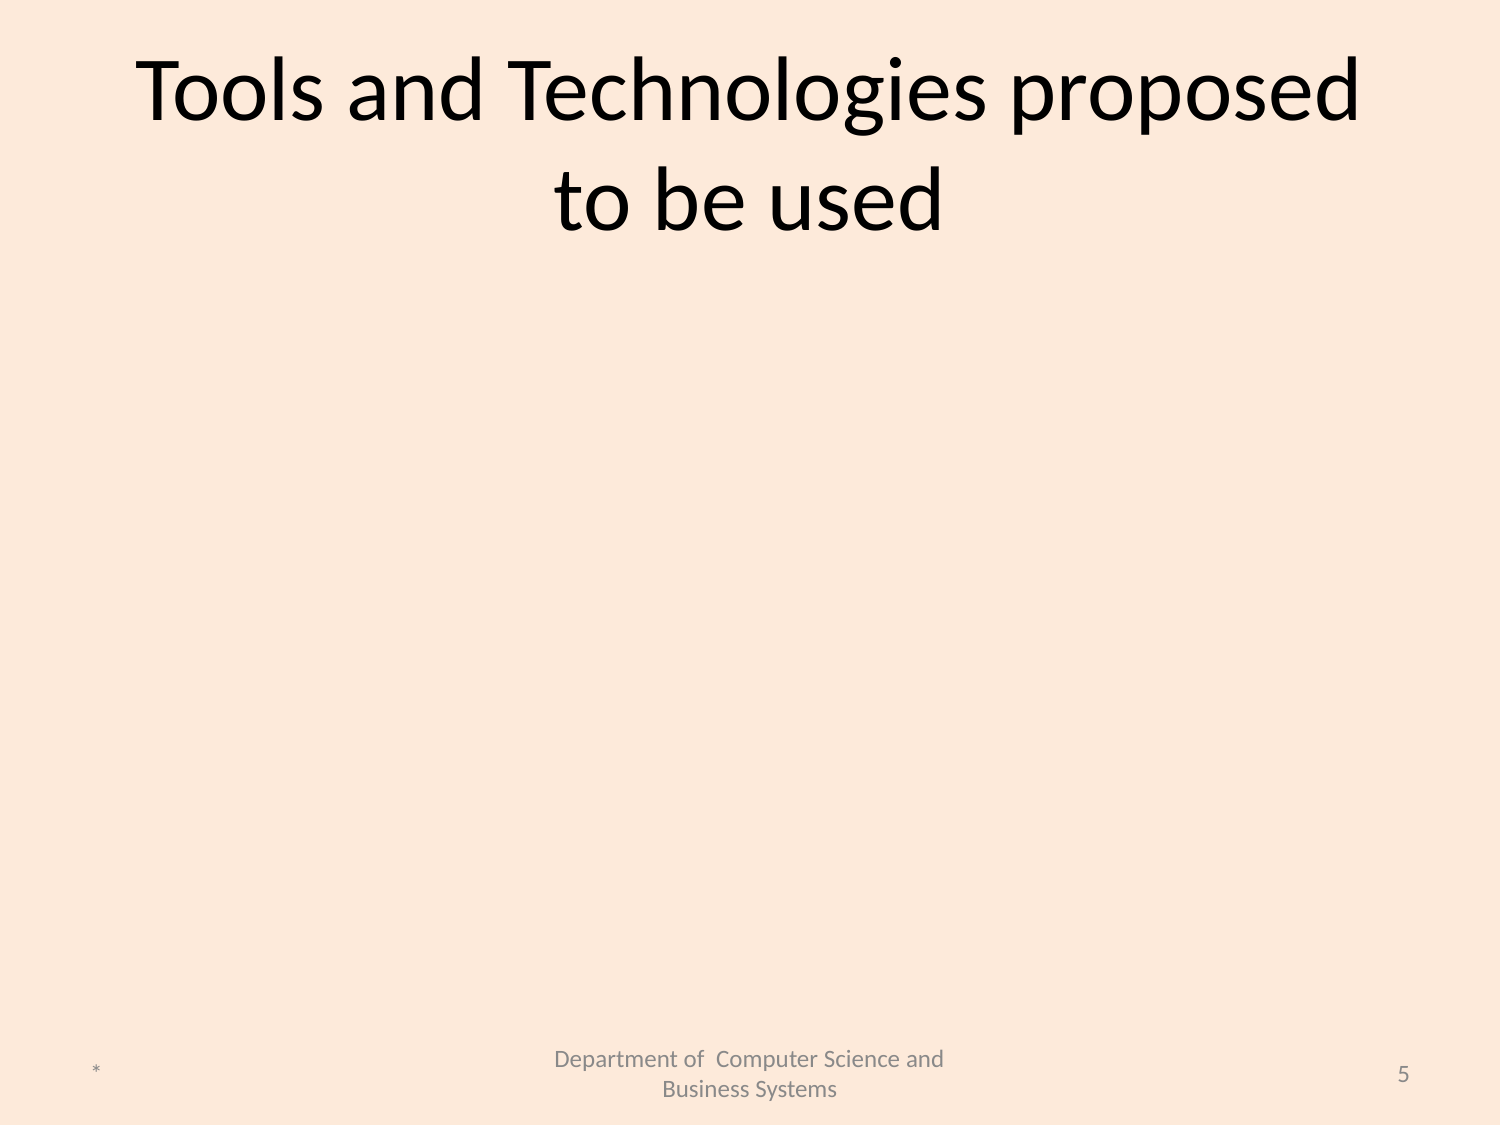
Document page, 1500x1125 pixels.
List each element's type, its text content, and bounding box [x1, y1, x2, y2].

text_box 5 [1074, 1042, 1425, 1103]
text_box * [75, 1042, 425, 1103]
text_box Department of Computer Science and Business Systems [512, 1042, 988, 1103]
title Tools and Technologies proposed to be used [75, 45, 1425, 233]
